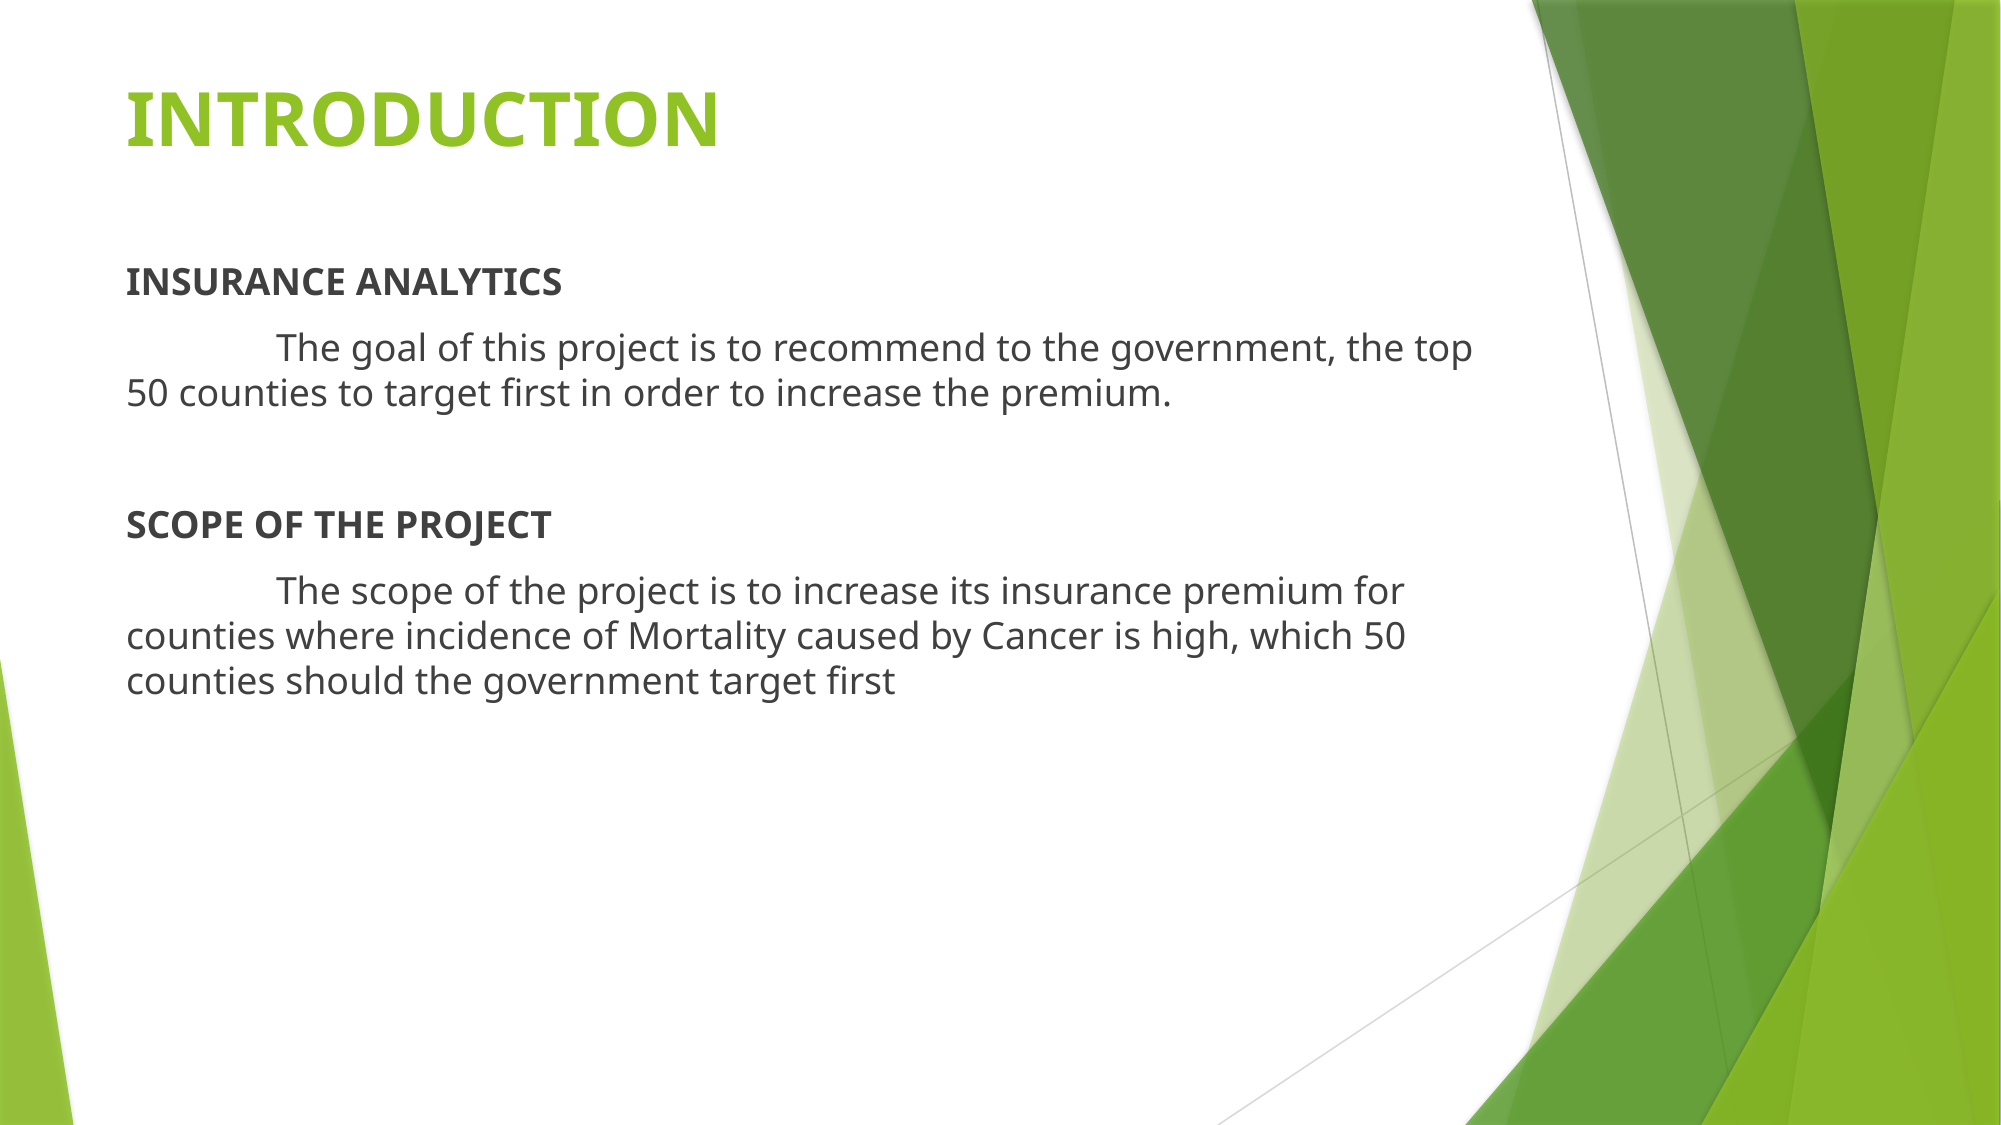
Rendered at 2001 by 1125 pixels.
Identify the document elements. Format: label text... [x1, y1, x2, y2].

list INSURANCE ANALYTICS The goal of this project is to recommend to the government, the top 50 counties to target first in order to increase the premium. SCOPE OF THE PROJECT The scope of the project is to increase its insurance premium for counties where incidence of Mortality caused by Cancer is high, which 50 counties should the government target first [111, 250, 1522, 888]
title INTRODUCTION [111, 64, 1522, 214]
